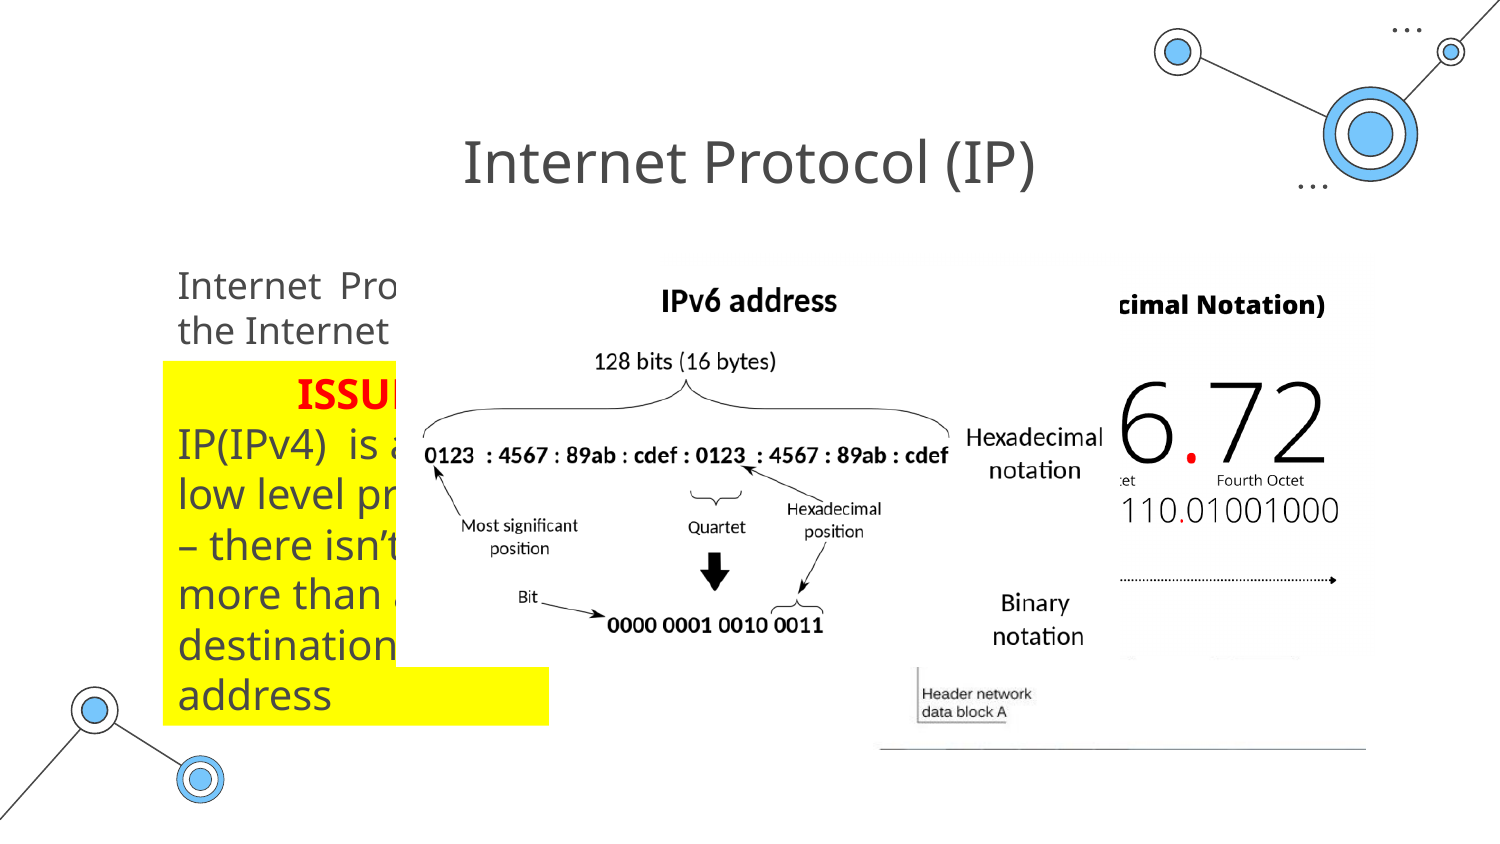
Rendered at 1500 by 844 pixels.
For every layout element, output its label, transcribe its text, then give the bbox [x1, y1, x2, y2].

picture [396, 253, 1376, 750]
text_box Internet Protocol (IP) [443, 118, 1057, 203]
text_box Internet Protocol is a term to interpret what procedures the Internet use to send data from a computer to others. [162, 254, 658, 360]
text_box ISSUE IP(IPv4) is a very low level protocol – there isn’t much more than a destination address [162, 360, 549, 726]
